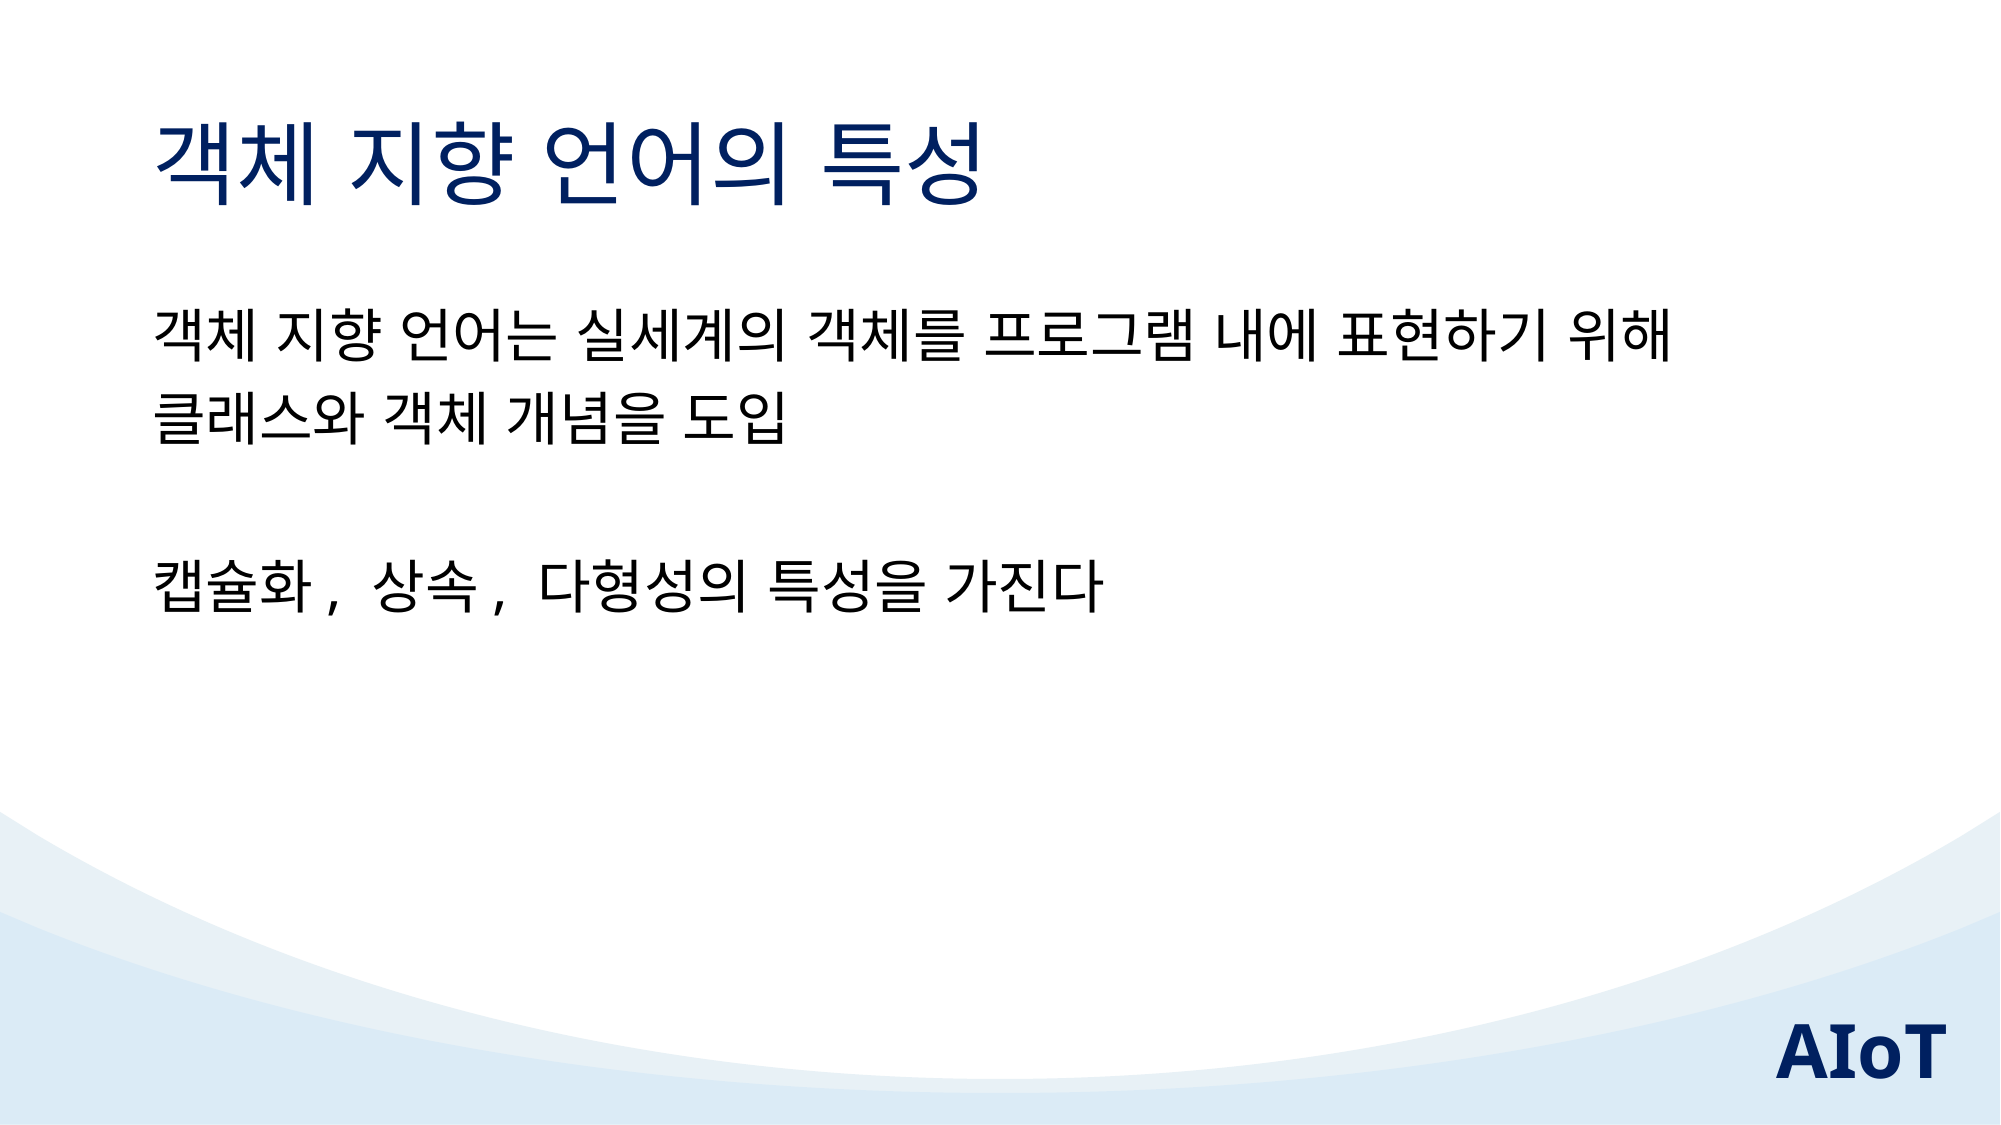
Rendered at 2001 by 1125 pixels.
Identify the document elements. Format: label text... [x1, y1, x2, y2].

list 객체 지향 언어는 실세계의 객체를 프로그램 내에 표현하기 위해 클래스와 객체 개념을 도입 캡슐화, 상속, 다형성의 특성을 가진다 [137, 299, 1863, 1014]
title 객체 지향 언어의 특성 [137, 59, 1863, 278]
